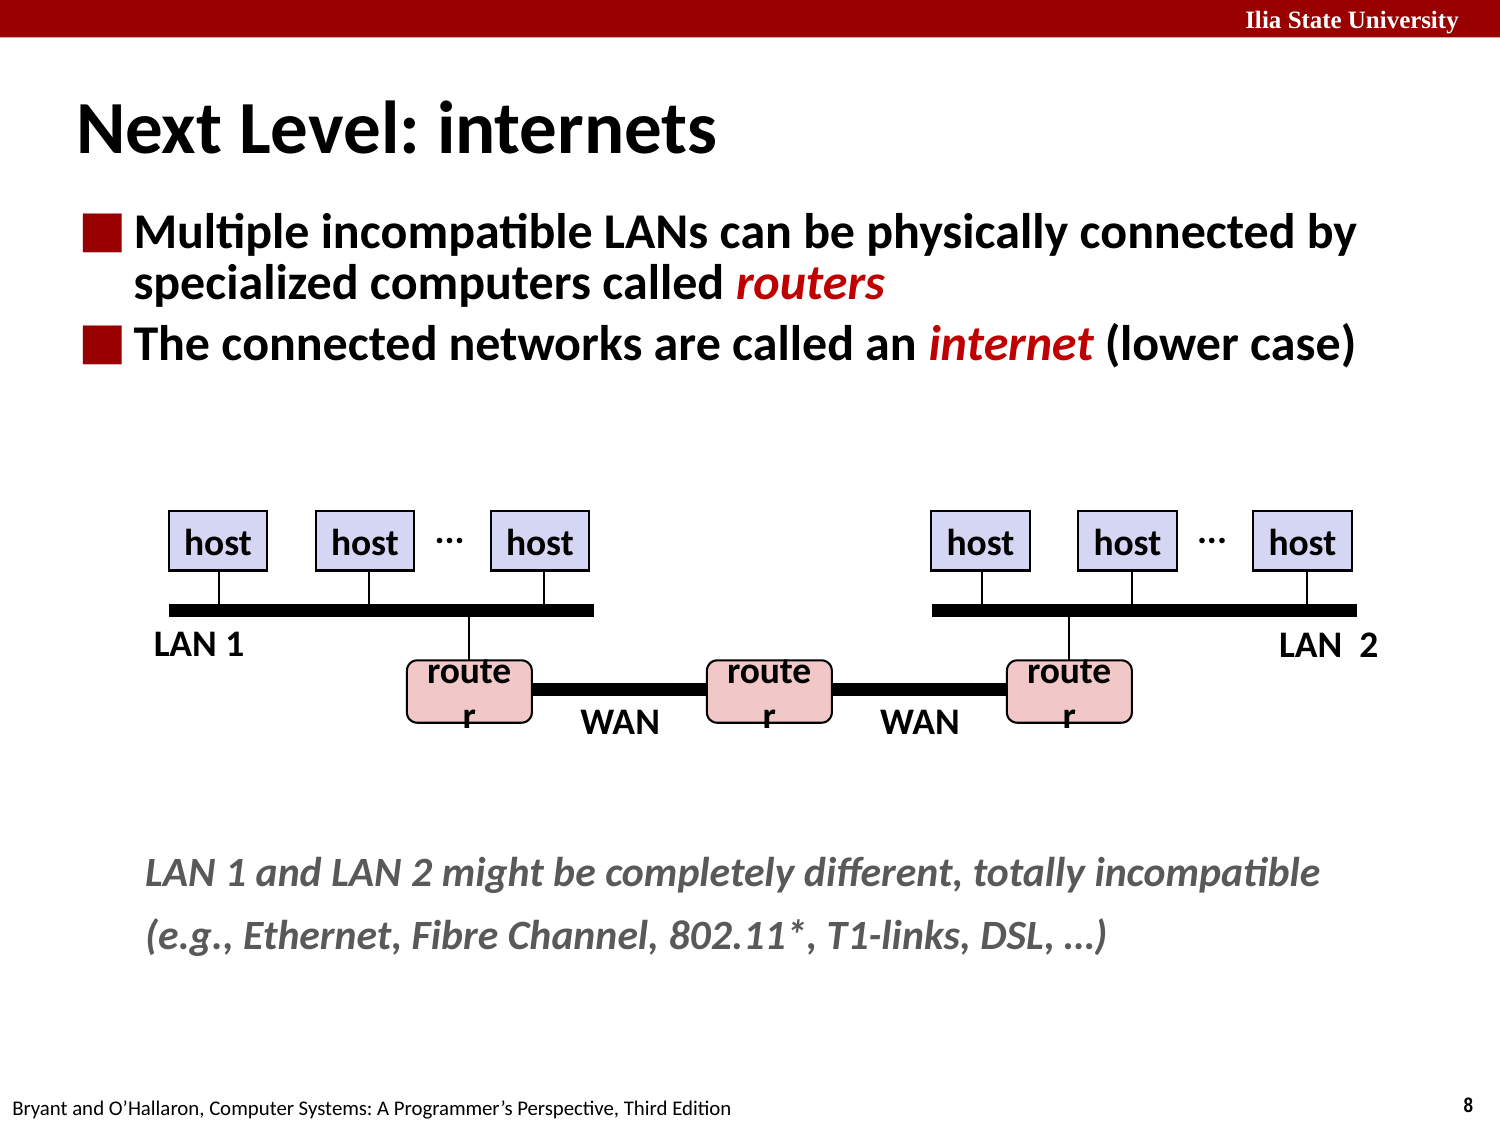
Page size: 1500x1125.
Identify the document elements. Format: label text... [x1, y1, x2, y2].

text_box router [406, 660, 532, 723]
title Next Level: internets [61, 76, 1119, 171]
text_box host [315, 510, 415, 571]
text_box host [931, 510, 1030, 571]
text_box WAN [864, 698, 976, 750]
text_box host [490, 510, 590, 571]
text_box router [1006, 660, 1132, 723]
text_box host [168, 510, 268, 571]
text_box ... [419, 498, 480, 559]
list Multiple incompatible LANs can be physically connected by specialized computers called routers The connected networks are called an internet (lower case) [62, 200, 1425, 400]
text_box LAN 2 [1263, 612, 1395, 673]
text_box ... [1181, 498, 1243, 559]
text_box router [706, 660, 832, 723]
text_box LAN 1 [138, 611, 261, 672]
text_box host [1078, 510, 1177, 571]
text_box host [1253, 510, 1352, 571]
text_box LAN 1 and LAN 2 might be completely different, totally incompatible (e.g., Ethernet, Fibre Channel, 802.11*, T1-links, DSL, …) [130, 837, 1463, 965]
text_box WAN [564, 698, 676, 750]
